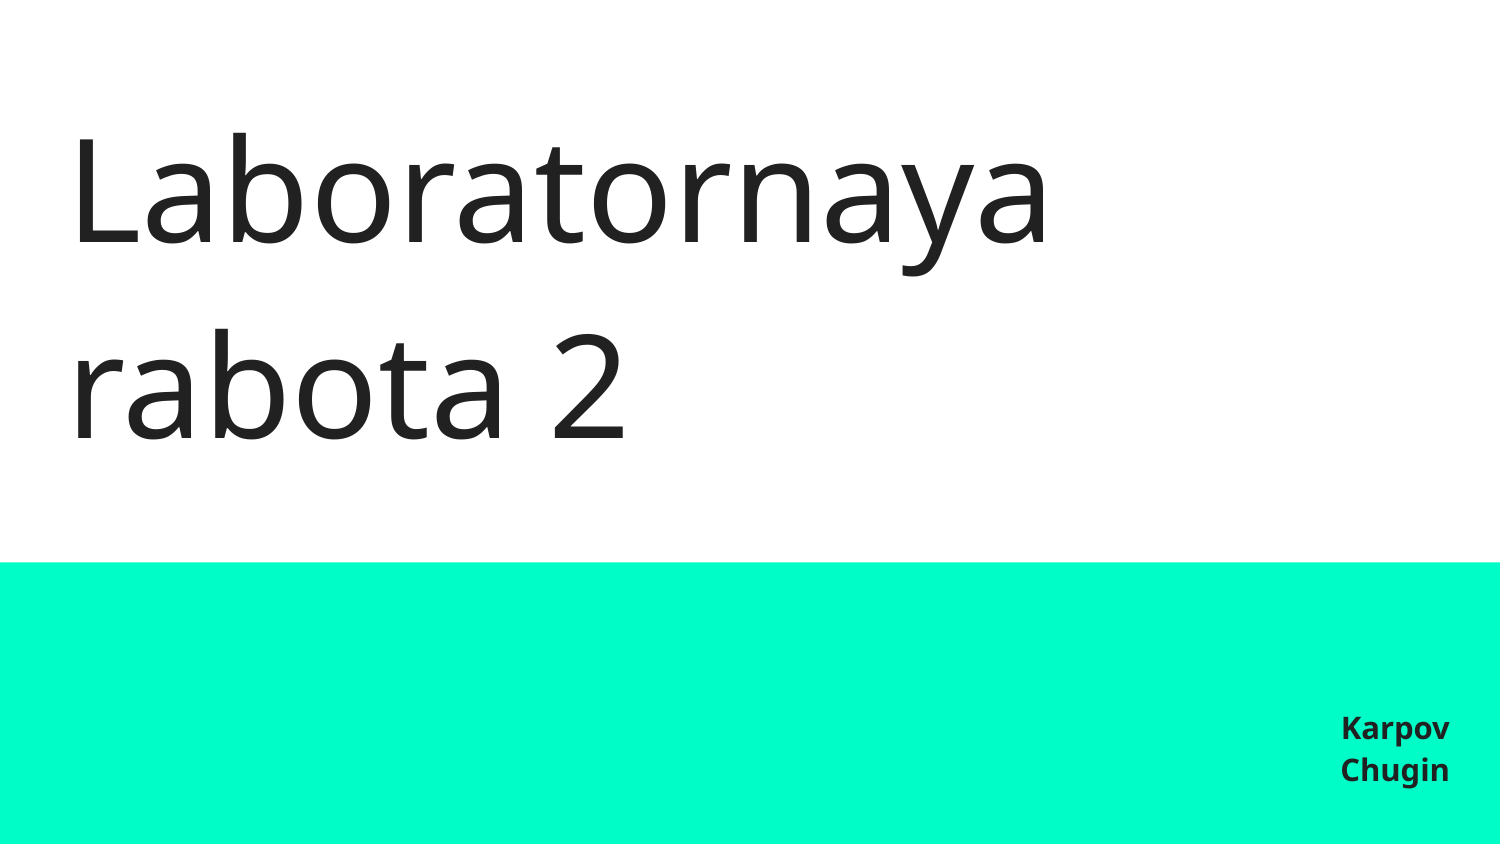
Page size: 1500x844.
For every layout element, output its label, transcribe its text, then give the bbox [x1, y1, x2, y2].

title Laboratornaya rabota 2 [51, 64, 1449, 506]
subtitle Karpov Chugin [67, 690, 1465, 807]
